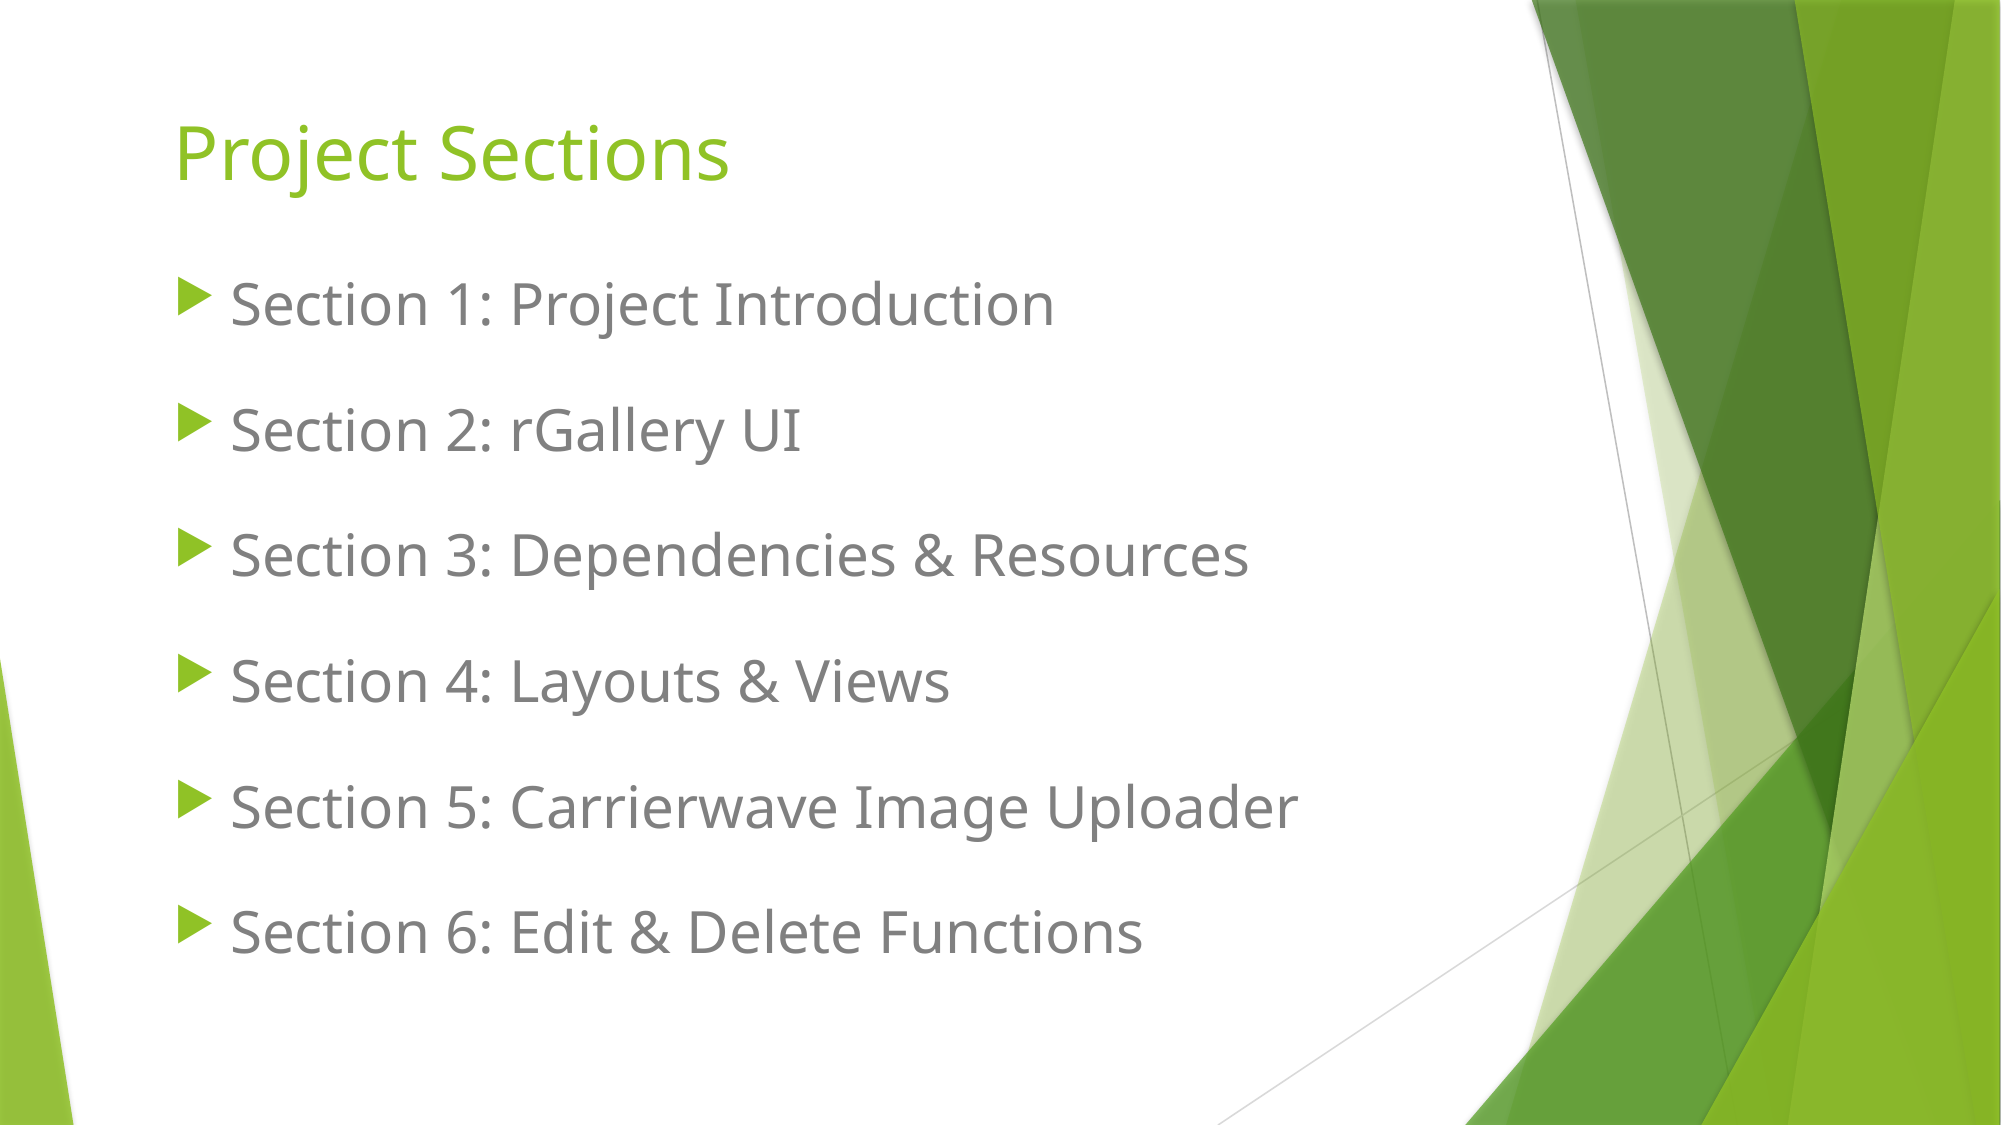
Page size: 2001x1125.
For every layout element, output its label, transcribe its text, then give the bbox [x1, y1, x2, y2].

list Section 1: Project Introduction Section 2: rGallery UI Section 3: Dependencies & Resources Section 4: Layouts & Views Section 5: Carrierwave Image Uploader Section 6: Edit & Delete Functions [158, 225, 1867, 1071]
title Project Sections [158, 97, 1621, 225]
